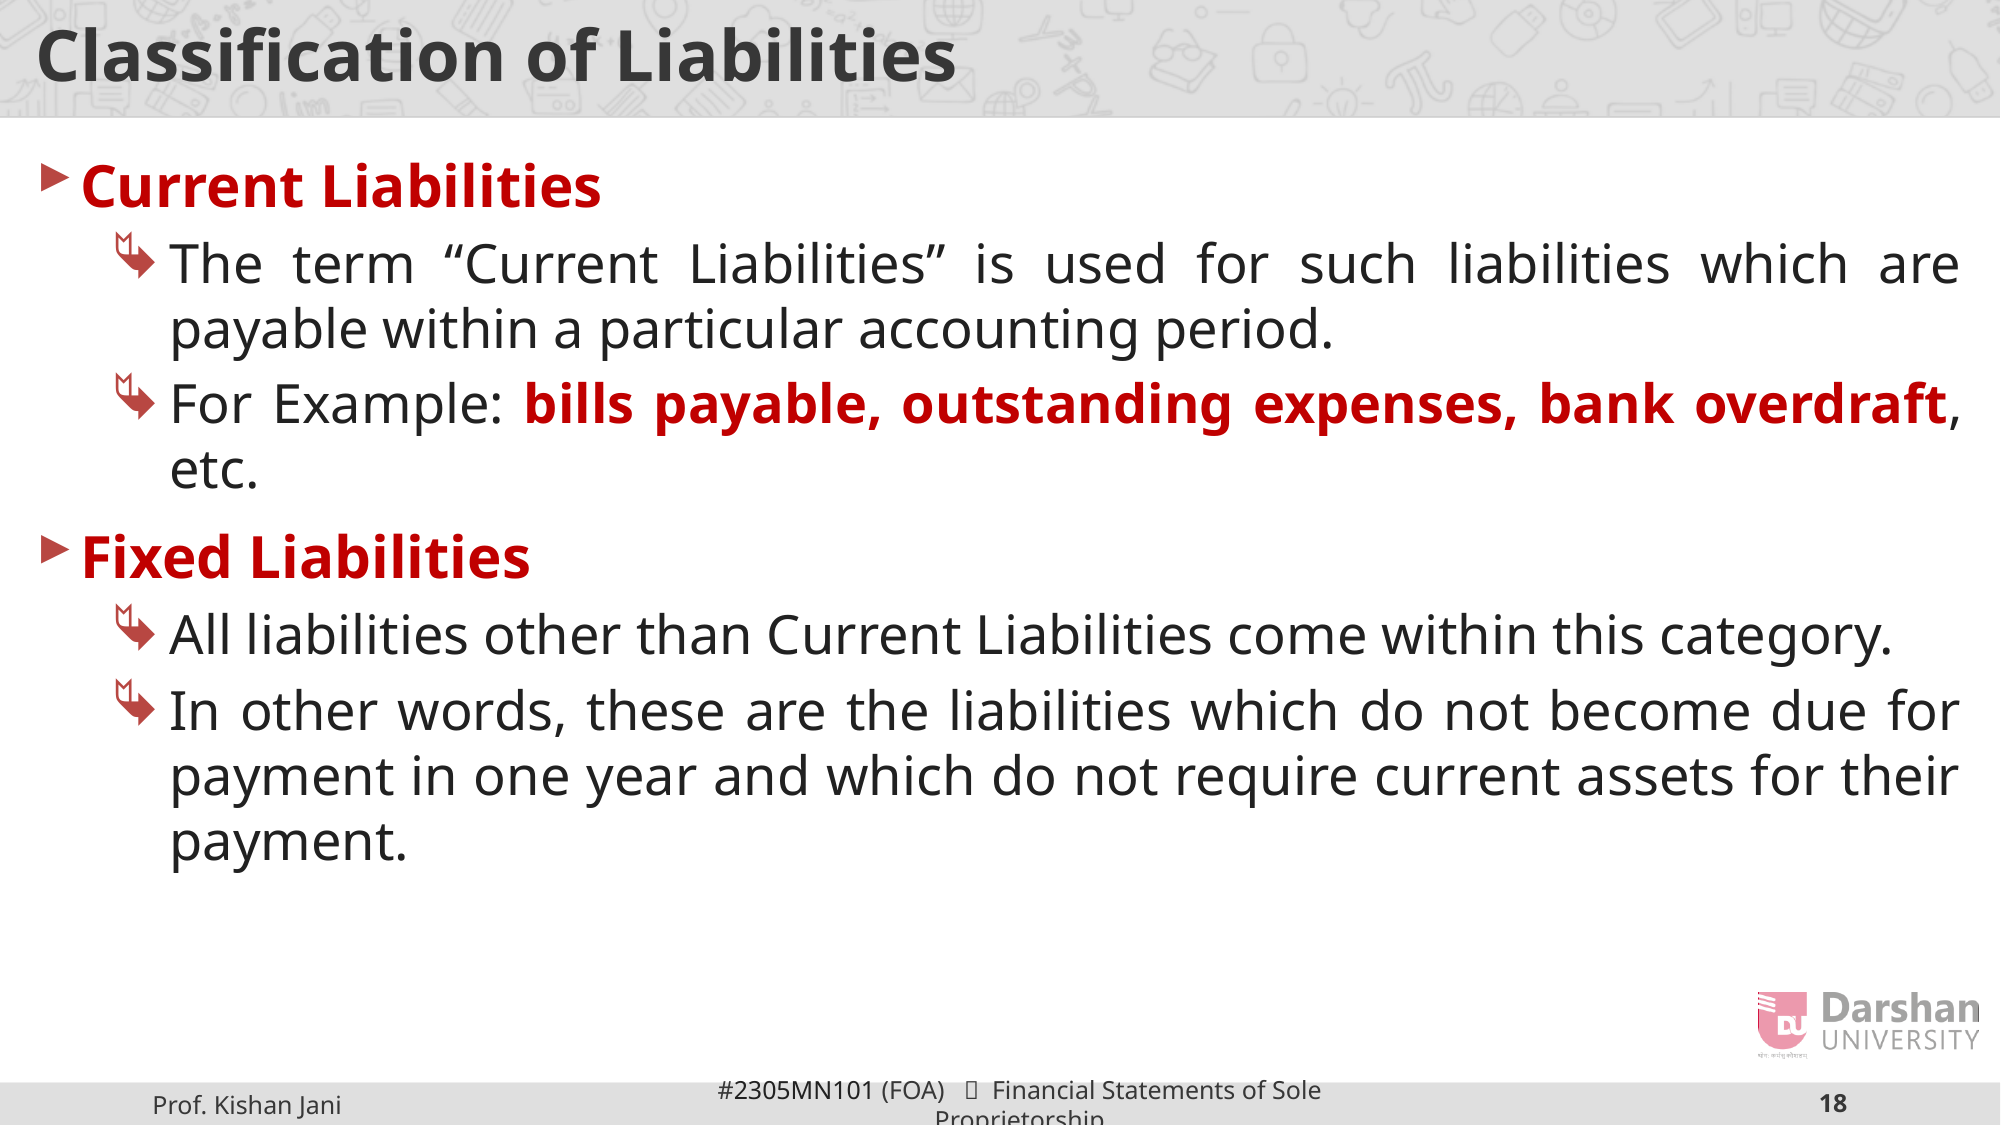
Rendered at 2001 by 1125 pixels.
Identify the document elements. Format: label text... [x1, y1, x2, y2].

title Classification of Liabilities [0, 0, 2000, 117]
list Current Liabilities The term “Current Liabilities” is used for such liabilities which are payable within a particular accounting period. For Example: bills payable, outstanding expenses, bank overdraft, etc. Fixed Liabilities All liabilities other than Current Liabilities come within this category. In other words, these are the liabilities which do not become due for payment in one year and which do not require current assets for their payment. [21, 141, 1979, 1059]
